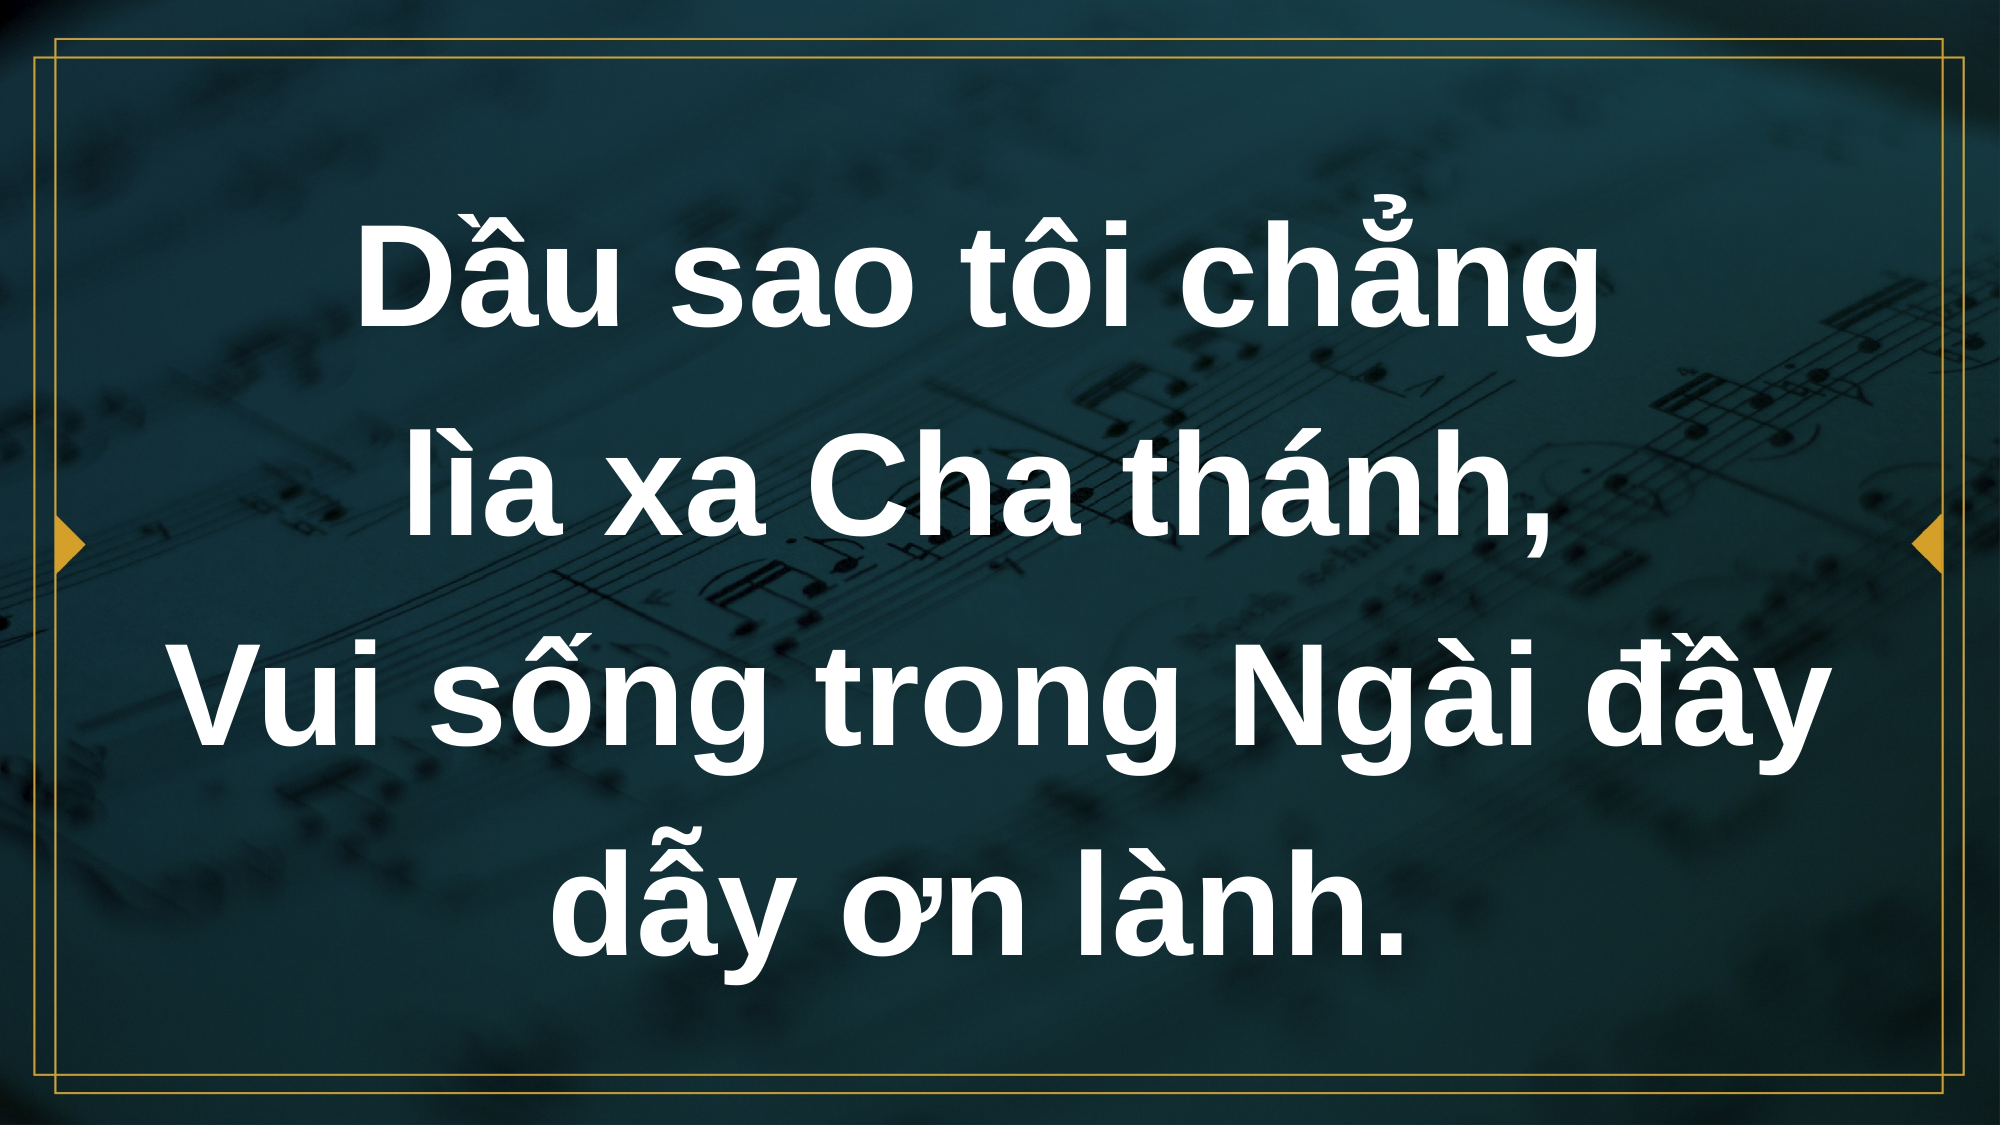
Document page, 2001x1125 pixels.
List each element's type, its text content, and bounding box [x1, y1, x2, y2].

title Dầu sao tôi chẳng lìa xa Cha thánh, Vui sống trong Ngài đầy dẫy ơn lành. [55, 53, 1945, 1077]
picture [0, 0, 2000, 1125]
